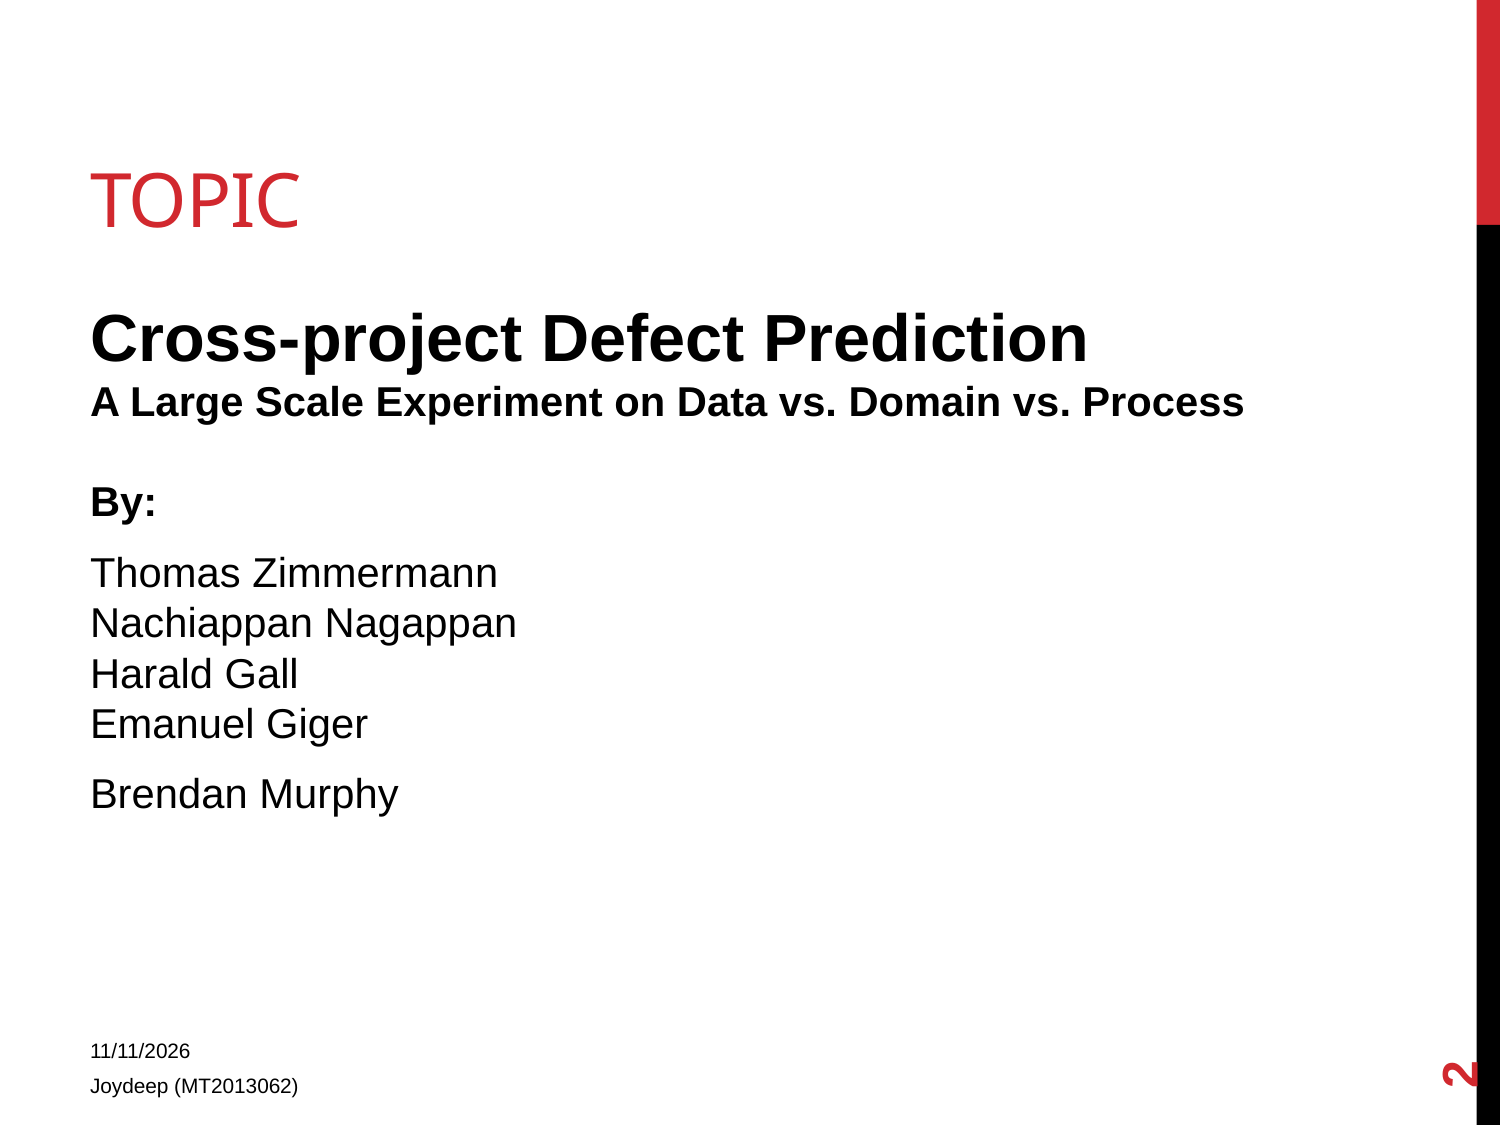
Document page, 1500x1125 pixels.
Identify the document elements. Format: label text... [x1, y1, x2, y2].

slide_number 2 [1427, 887, 1488, 1104]
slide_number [75, 1012, 638, 1063]
list Cross-project Defect Prediction A Large Scale Experiment on Data vs. Domain vs. Process By: Thomas Zimmermann Nachiappan Nagappan Harald Gall Emanuel Giger Brendan Murphy [75, 287, 1325, 1005]
footer Joydeep (MT2013062) [75, 1065, 638, 1112]
title Topic [75, 25, 1025, 250]
